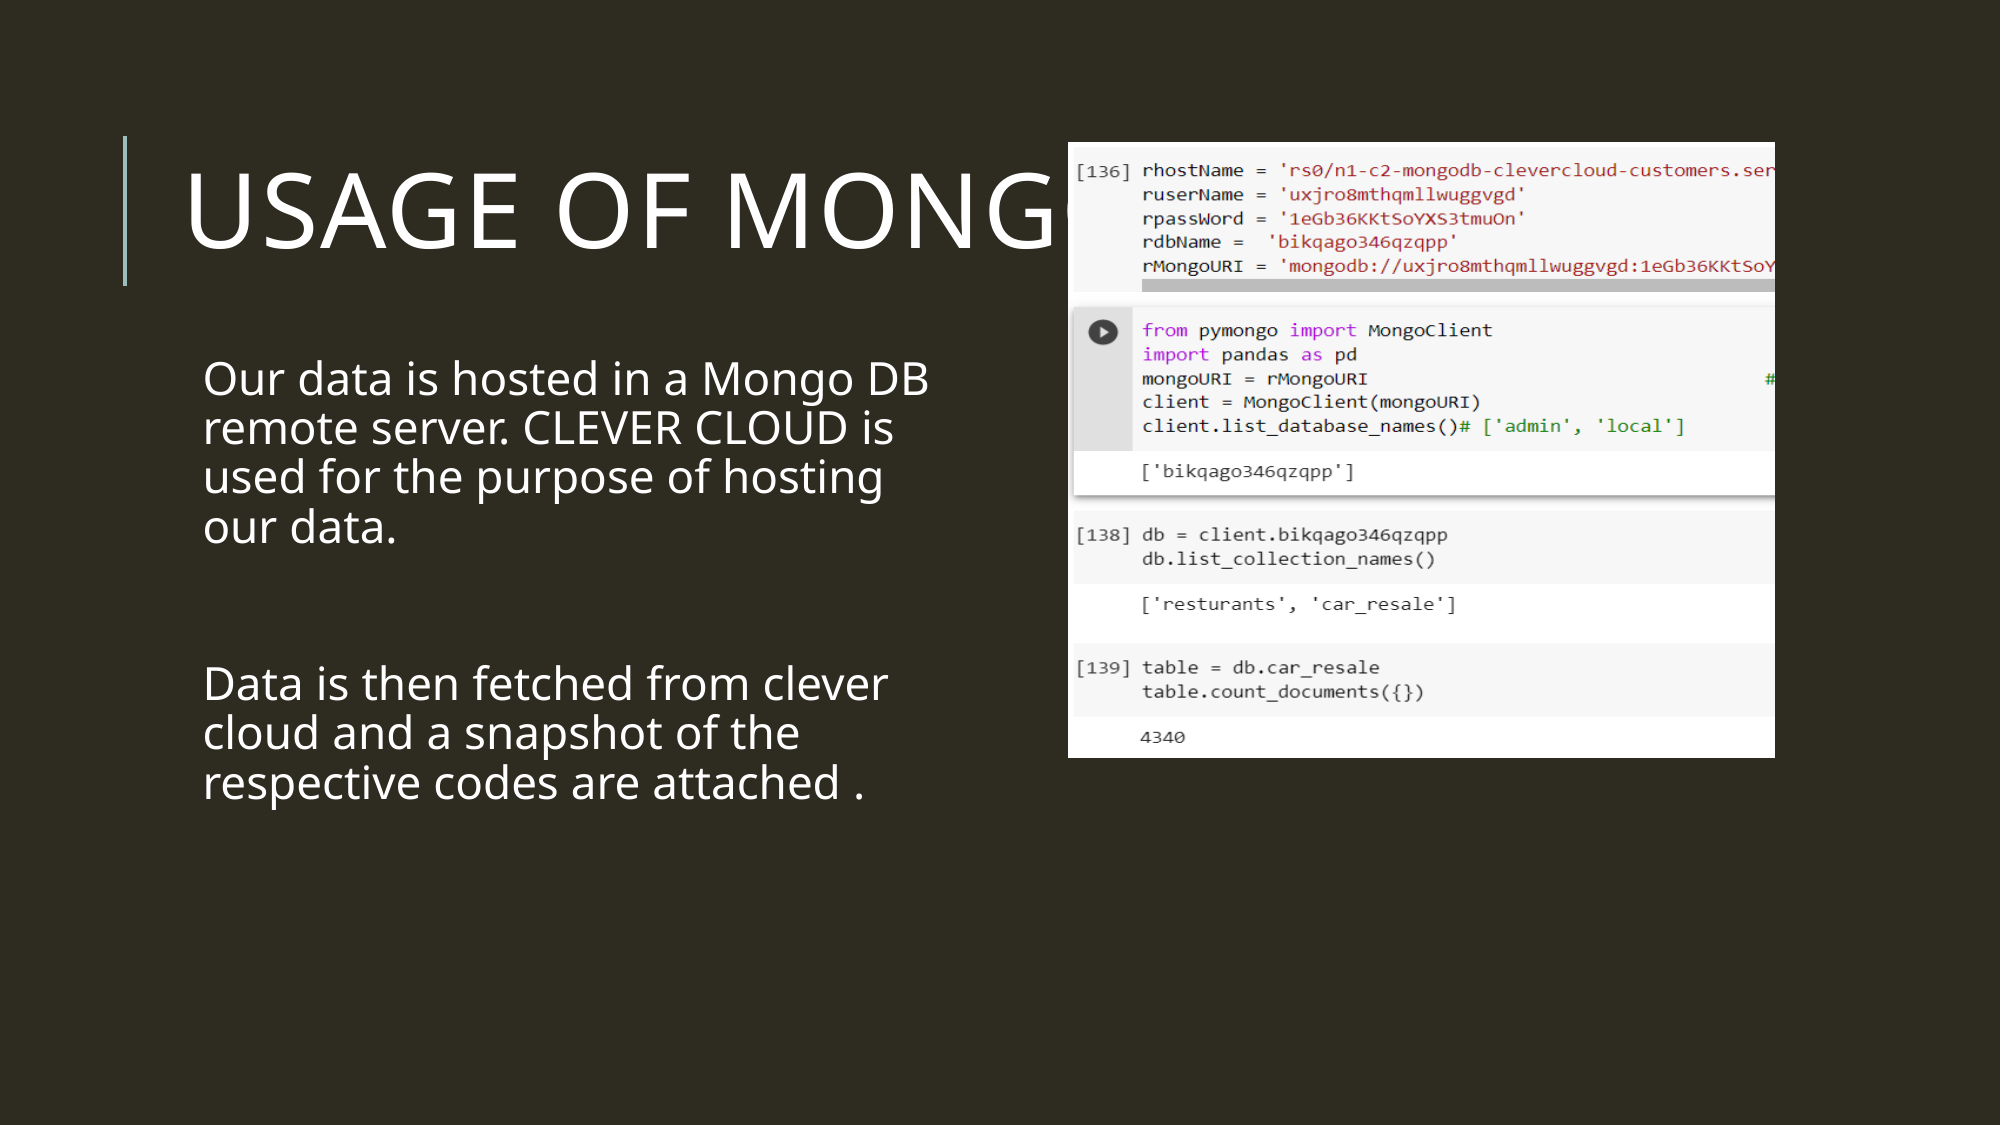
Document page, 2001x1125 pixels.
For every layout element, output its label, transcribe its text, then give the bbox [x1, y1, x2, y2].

title Usage of Mongo DB [168, 96, 1763, 342]
list Our data is hosted in a Mongo DB remote server. CLEVER CLOUD is used for the purpose of hosting our data. Data is then fetched from clever cloud and a snapshot of the respective codes are attached . [180, 347, 977, 963]
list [1068, 142, 1775, 758]
